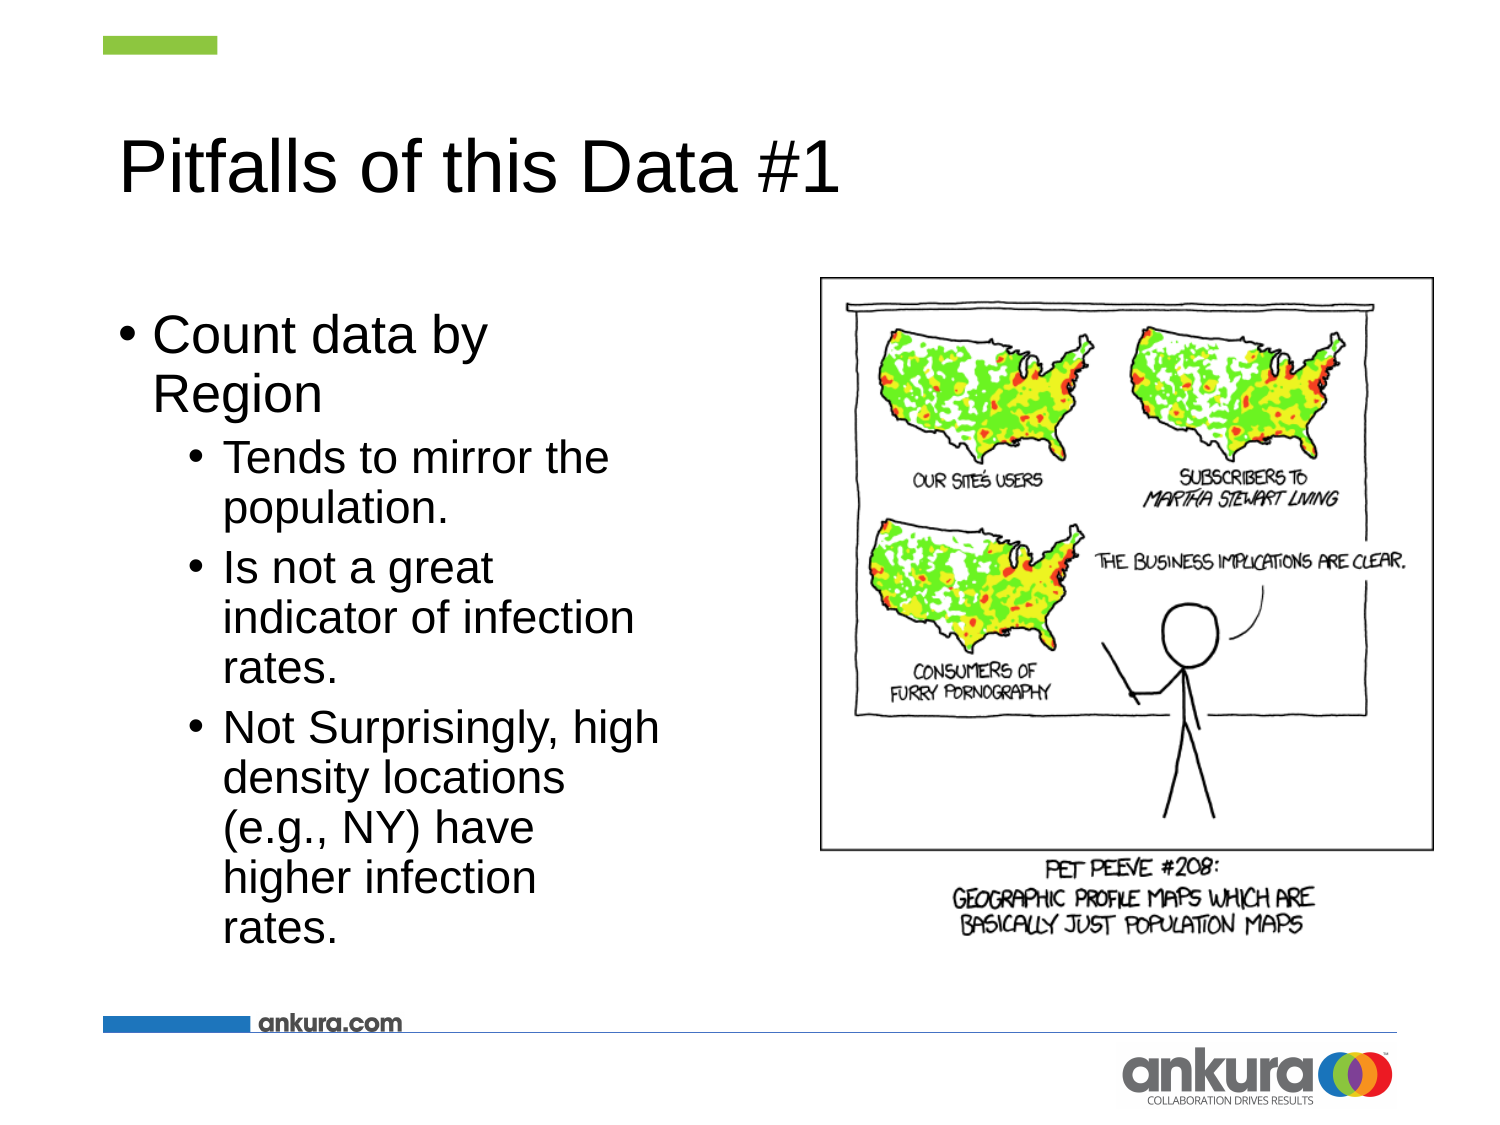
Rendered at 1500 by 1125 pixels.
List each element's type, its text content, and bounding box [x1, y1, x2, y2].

text_box Count data by Region Tends to mirror the population. Is not a great indicator of infection rates. Not Surprisingly, high density locations (e.g., NY) have higher infection rates. [103, 299, 680, 964]
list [820, 277, 1434, 942]
picture [1116, 1042, 1397, 1109]
picture [256, 1011, 405, 1032]
title Pitfalls of this Data #1 [103, 59, 1397, 278]
